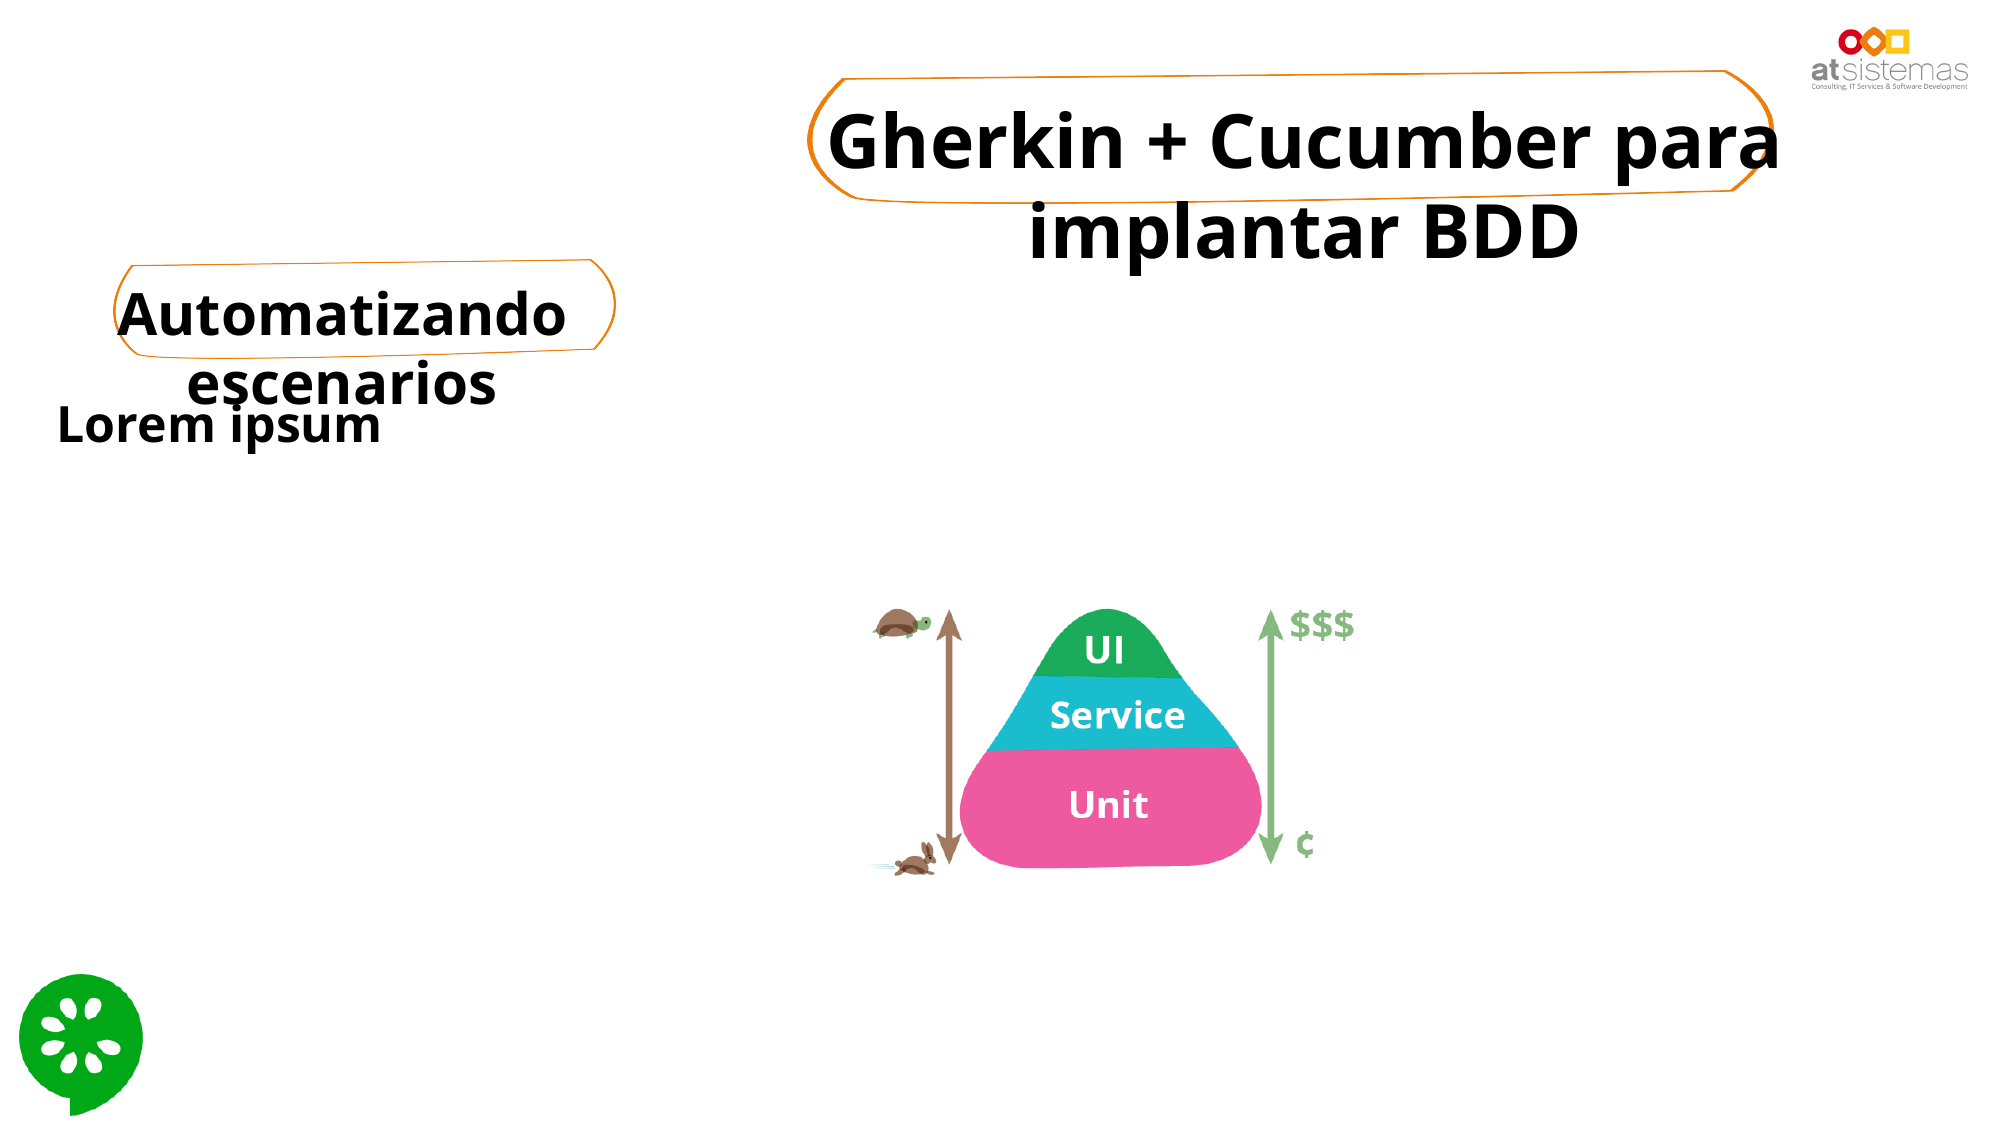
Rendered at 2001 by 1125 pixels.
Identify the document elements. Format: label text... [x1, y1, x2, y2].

picture [864, 605, 1355, 876]
picture [1787, 2, 1992, 70]
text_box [87, 259, 616, 497]
text_box Lorem ipsum [41, 384, 1958, 505]
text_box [615, 70, 1995, 204]
picture [10, 974, 152, 1116]
